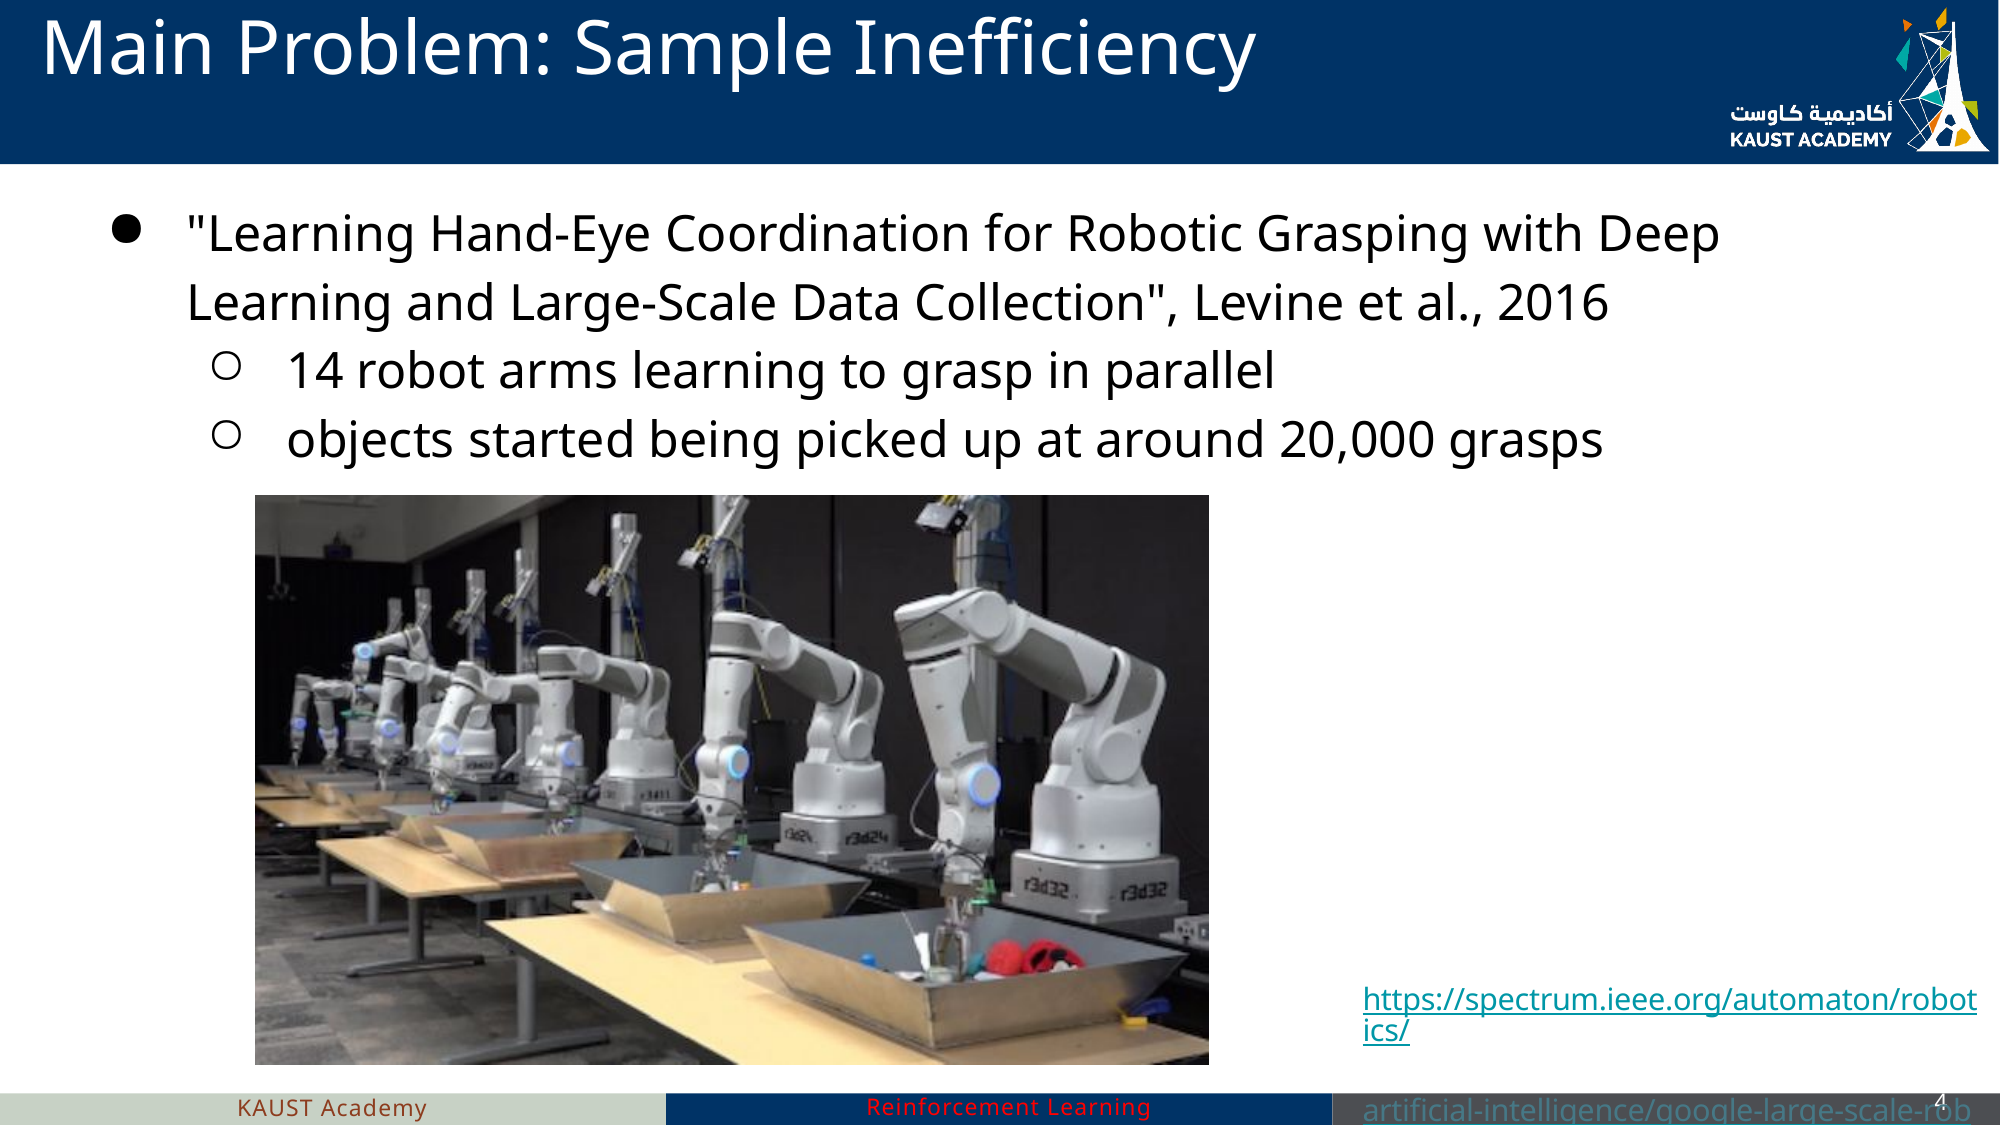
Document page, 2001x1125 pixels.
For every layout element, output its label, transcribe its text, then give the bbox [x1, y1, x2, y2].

title Main Problem: Sample Inefficiency [25, 2, 1737, 112]
picture [1721, 0, 2000, 159]
text_box "Learning Hand-Eye Coordination for Robotic Grasping with Deep Learning and Large-Scale Data Collection", Levine et al., 2016 14 robot arms learning to grasp in parallel objects started being picked up at around 20,000 grasps [103, 190, 1853, 468]
picture [254, 495, 1210, 1066]
text_box https://spectrum.ieee.org/automaton/robotics/ artificial-intelligence/google-large-scale-roboti c-grasping-project [1359, 976, 1979, 1125]
